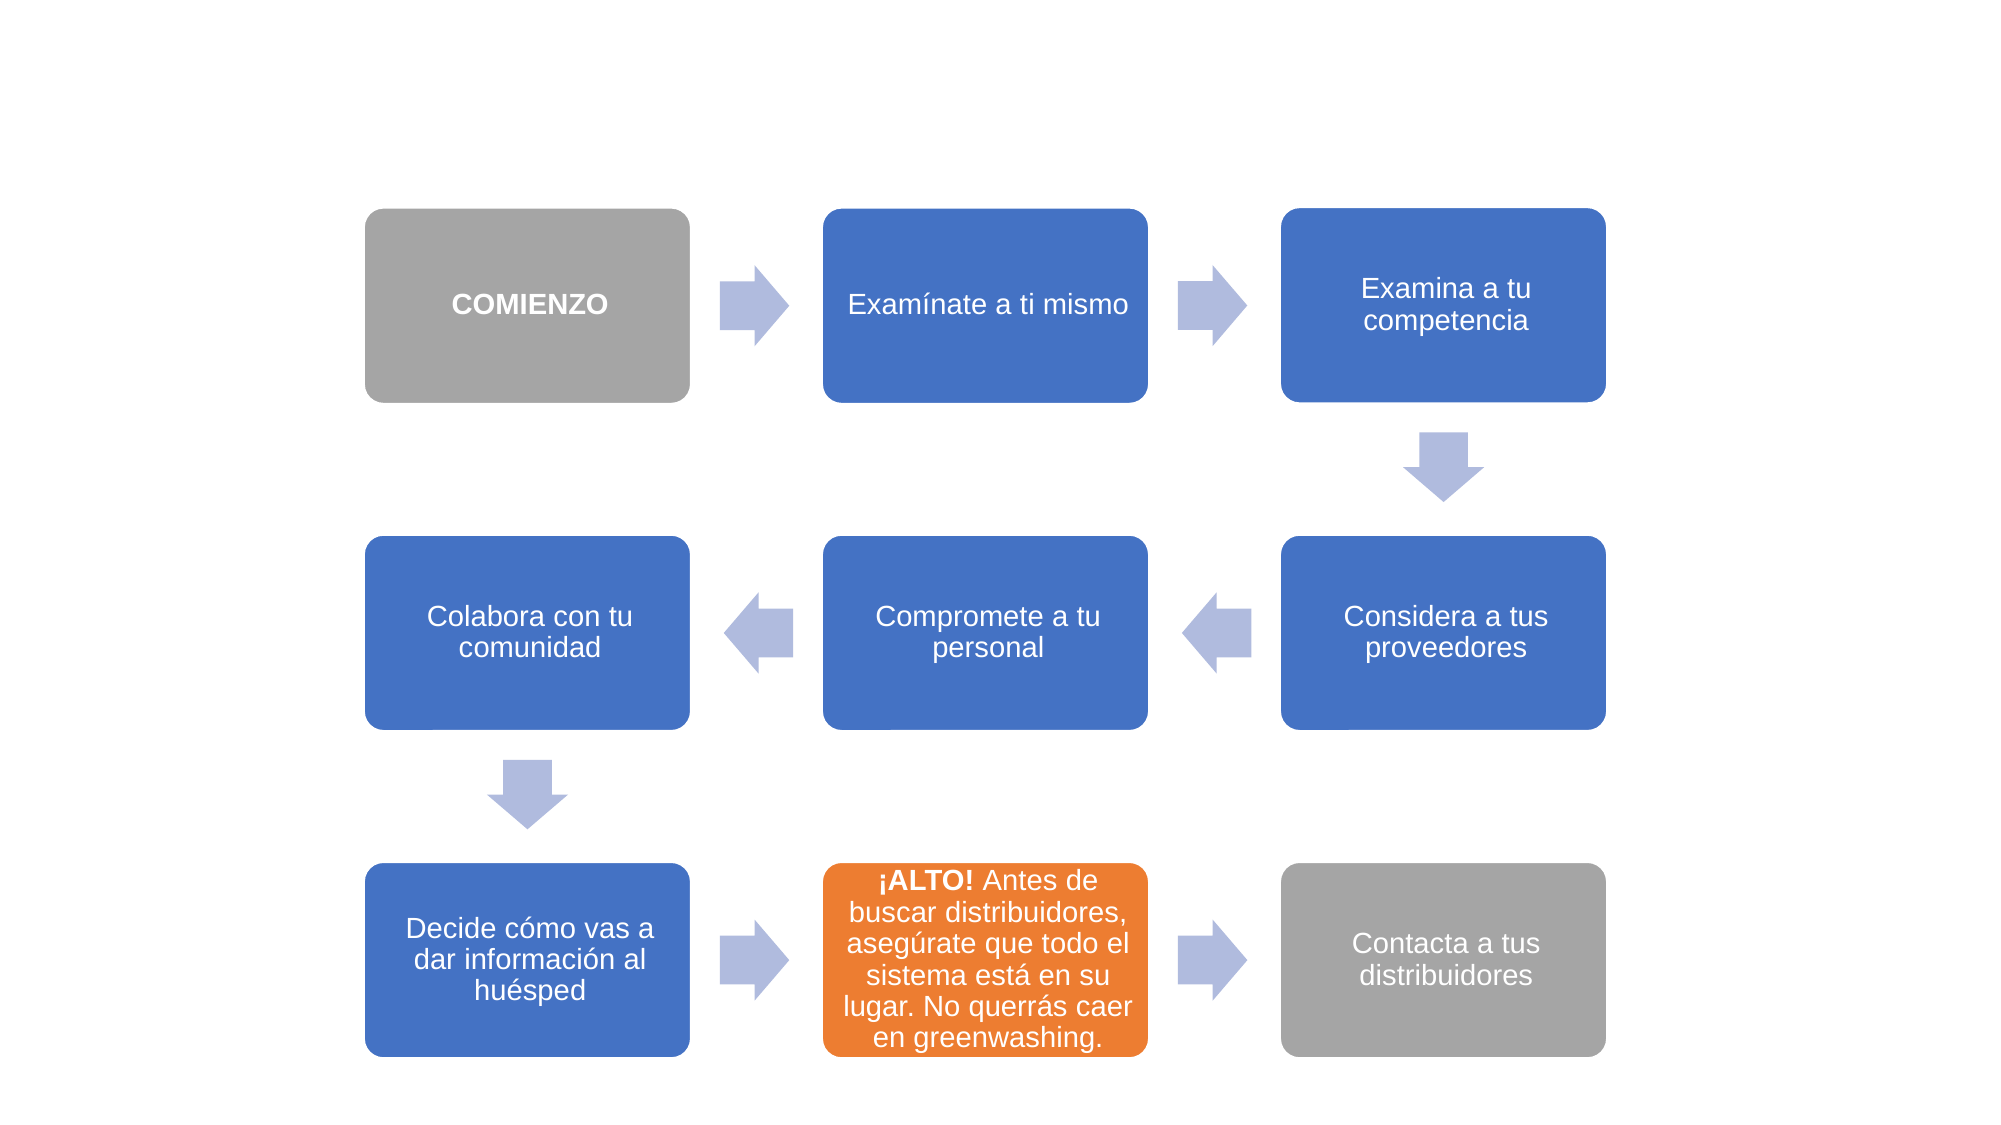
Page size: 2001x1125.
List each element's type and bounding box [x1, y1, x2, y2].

text_box [255, 207, 1716, 1059]
